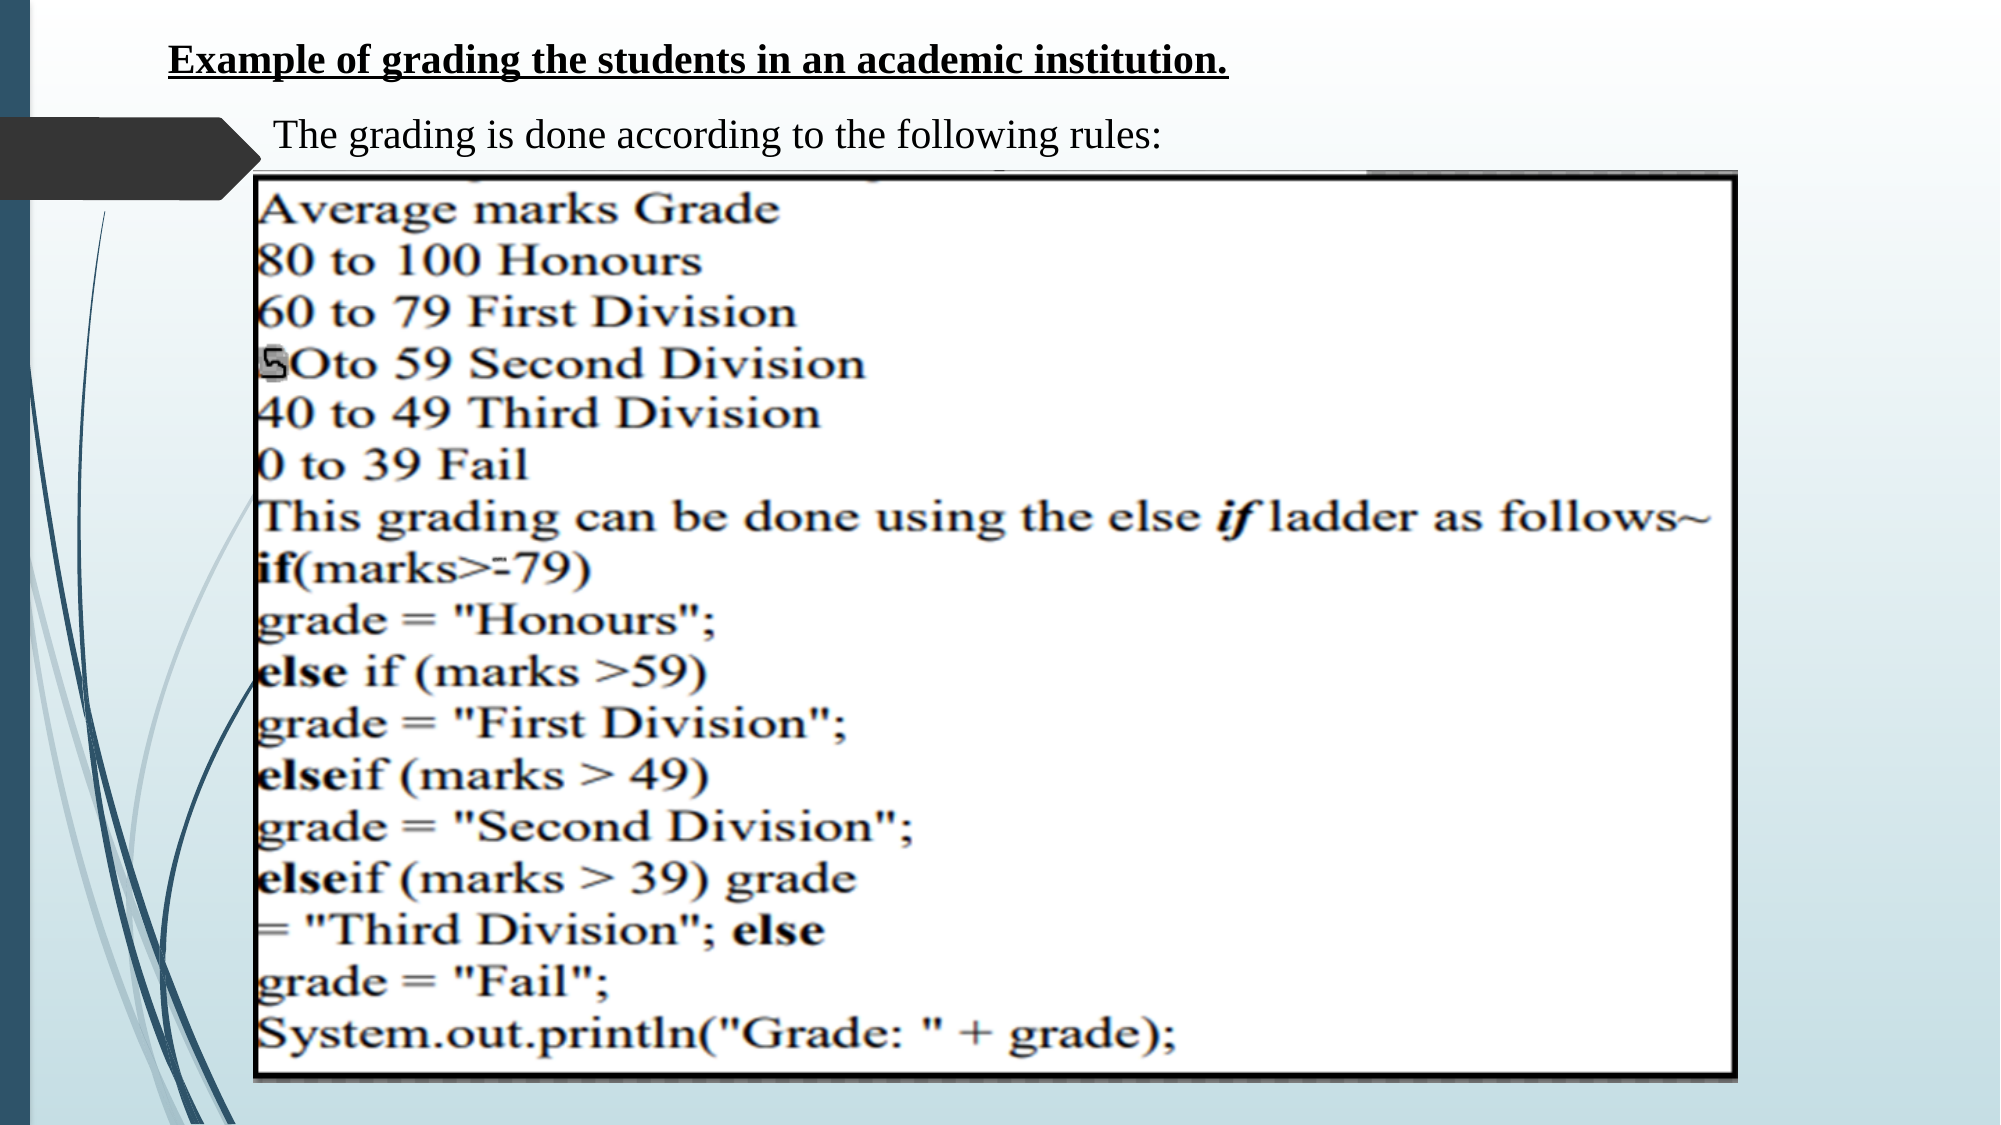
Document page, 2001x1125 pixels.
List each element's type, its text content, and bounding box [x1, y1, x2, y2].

picture [252, 170, 1738, 1083]
text_box Example of grading the students in an academic institution. The grading is done according to the following rules: [153, 0, 1973, 240]
